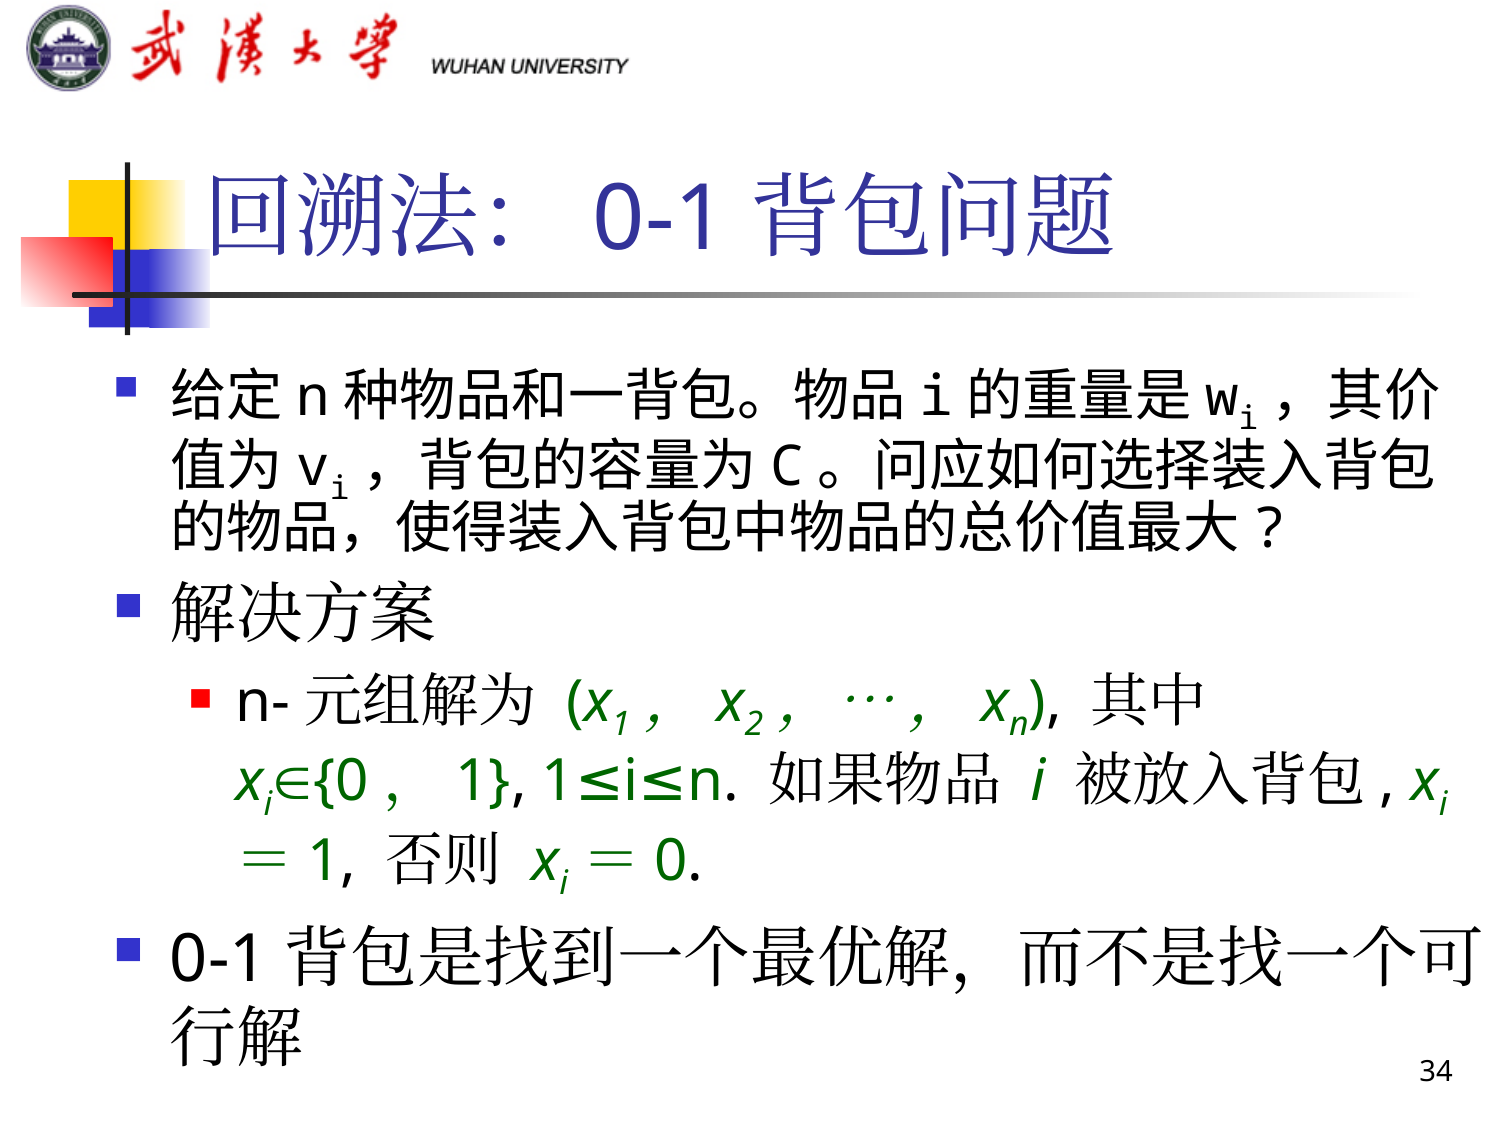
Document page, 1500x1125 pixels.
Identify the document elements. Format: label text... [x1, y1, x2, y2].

picture [0, 0, 643, 93]
list 给定n种物品和一背包。物品i的重量是wi，其价值为vi，背包的容量为C。问应如何选择装入背包的物品，使得装入背包中物品的总价值最大? [98, 353, 1500, 563]
text_box 解决方案 n-元组解为 (x1，x2，… ，xn), 其中 xi{0，1}, 1≤i≤n. 如果物品 i 被放入背包, xi＝1, 否则 xi＝0. 0-1背包是找到一个最优解，而不是找一个可行解 [98, 563, 1500, 1106]
title 回溯法：0-1背包问题 [188, 35, 1468, 275]
